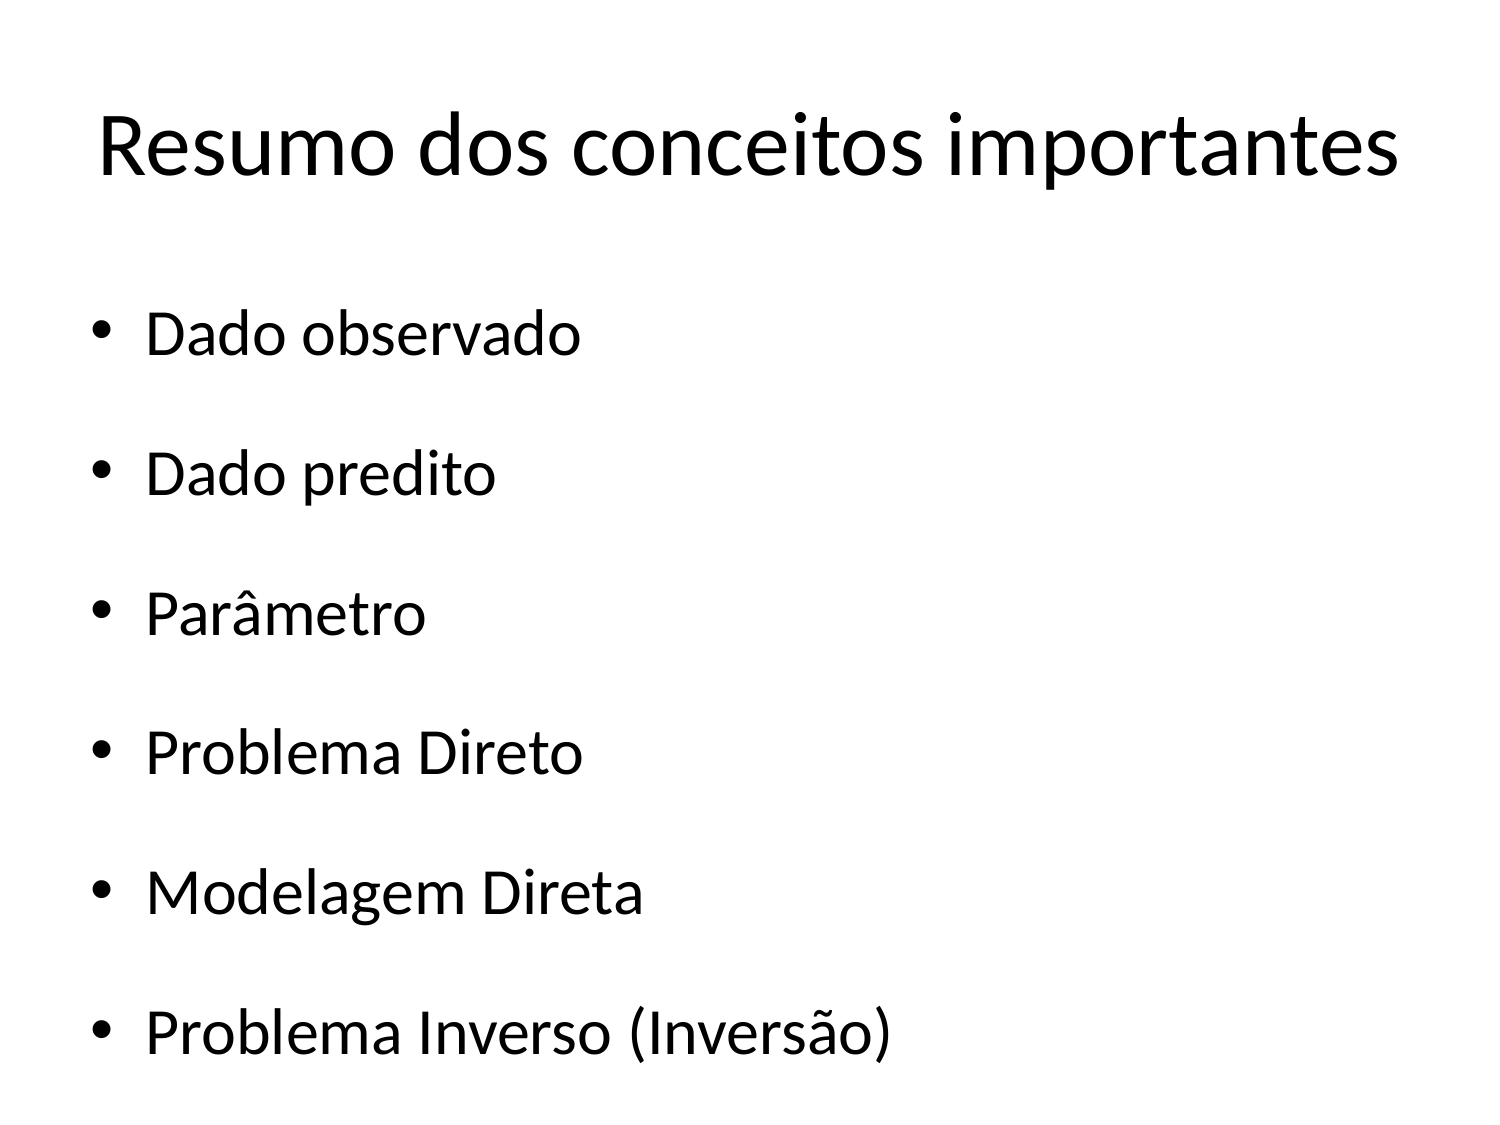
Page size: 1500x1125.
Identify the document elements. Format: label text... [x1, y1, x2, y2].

title Resumo dos conceitos importantes [75, 45, 1425, 233]
list Dado observado Dado predito Parâmetro Problema Direto Modelagem Direta Problema Inverso (Inversão) [75, 234, 1425, 1079]
